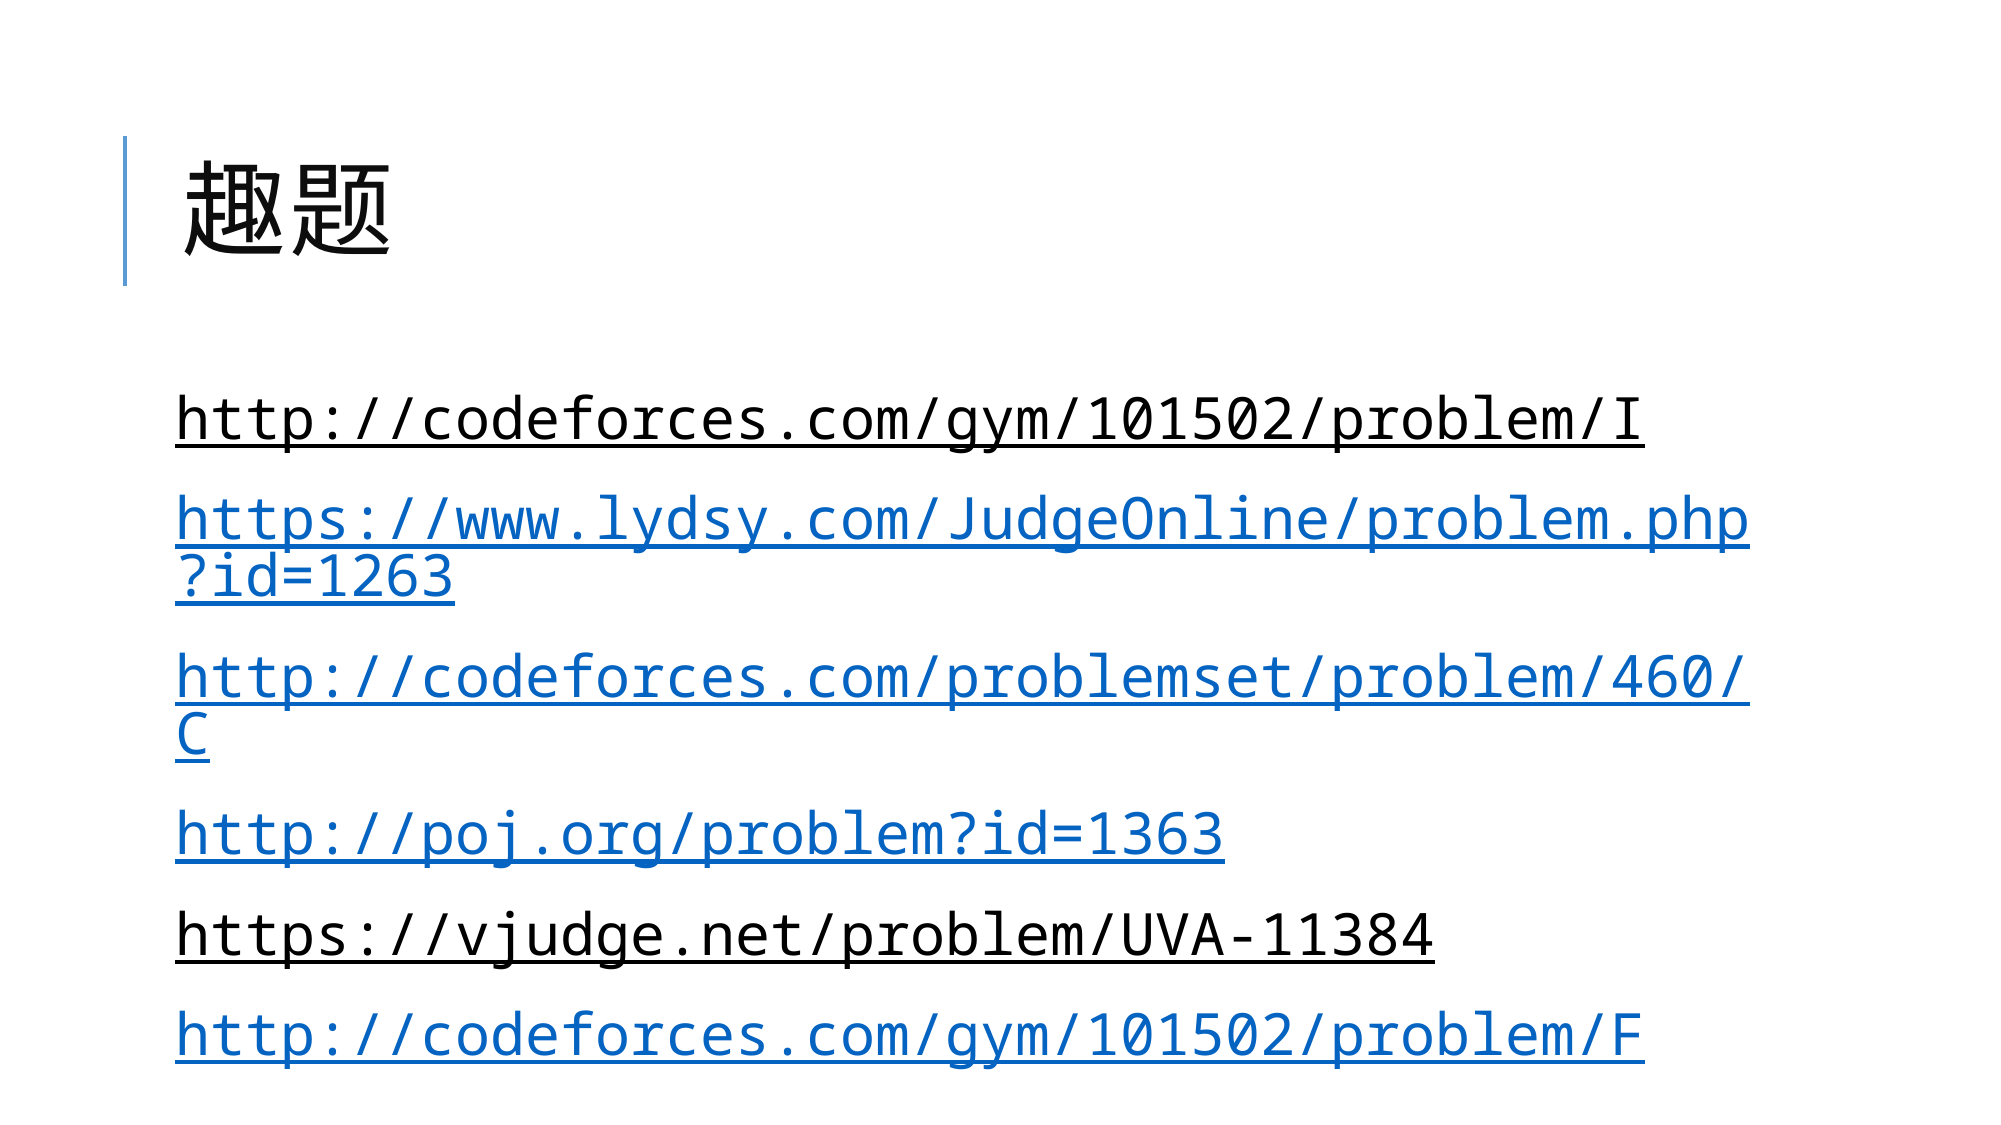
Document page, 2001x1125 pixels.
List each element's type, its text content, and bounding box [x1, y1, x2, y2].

title 趣题 [168, 96, 1763, 342]
list http://codeforces.com/gym/101502/problem/I https://www.lydsy.com/JudgeOnline/problem.php?id=1263 http://codeforces.com/problemset/problem/460/C http://poj.org/problem?id=1363 https://vjudge.net/problem/UVA-11384 http://codeforces.com/gym/101502/problem/F [168, 375, 1763, 1035]
